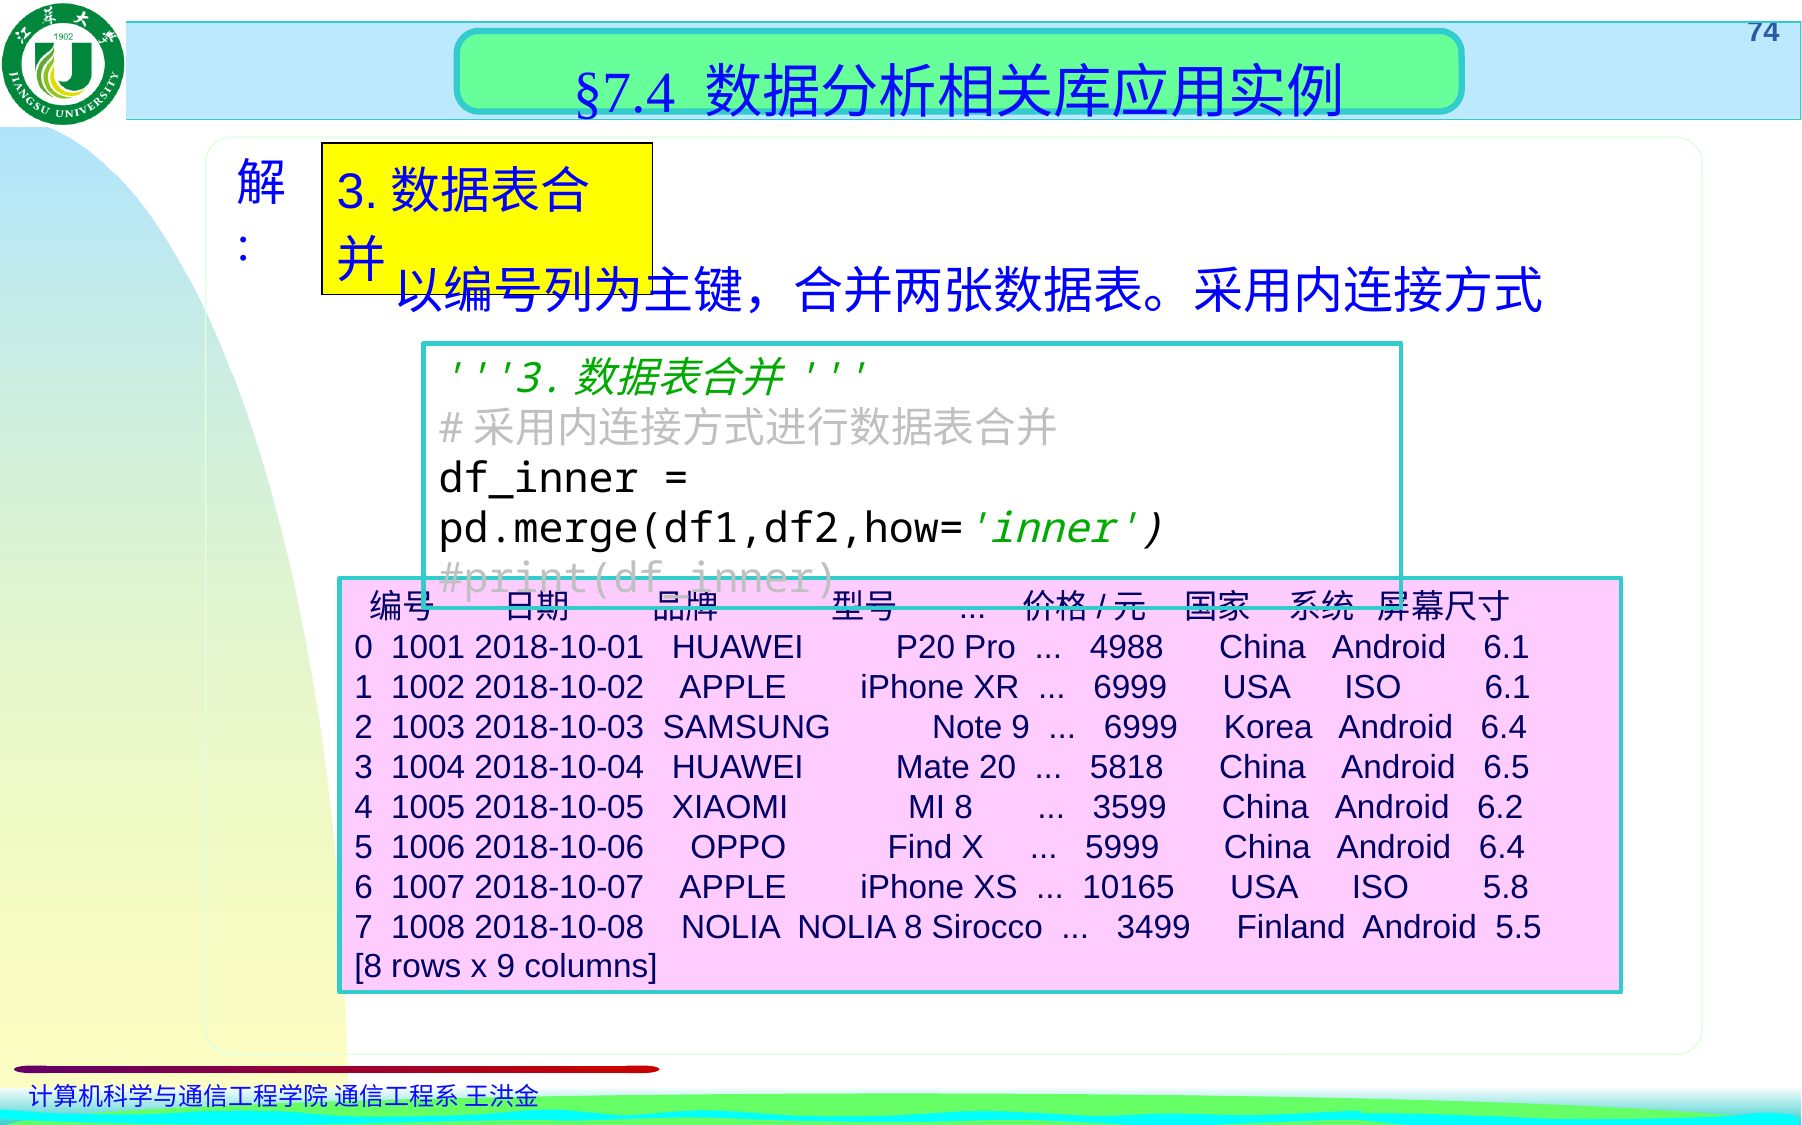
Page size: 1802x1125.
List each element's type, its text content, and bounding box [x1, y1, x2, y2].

text_box 3.数据表合并 [321, 143, 653, 242]
text_box 解: [221, 143, 321, 278]
picture [0, 1, 126, 127]
text_box '''3.数据表合并''' #采用内连接方式进行数据表合并 df_inner = pd.merge(df1,df2,how='inner') #print(df_inner) [423, 343, 1402, 609]
text_box §7.4 数据分析相关库应用实例 [456, 30, 1462, 112]
text_box 编号 日期 品牌 型号 ... 价格/元 国家 系统 屏幕尺寸 0 1001 2018-10-01 HUAWEI P20 Pro ... 4988 China Android 6.1 1 1002 2018-10-02 APPLE iPhone XR ... 6999 USA ISO 6.1 2 1003 2018-10-03 SAMSUNG Note 9 ... 6999 Korea Android 6.4 3 1004 2018-10-04 HUAWEI Mate 20 ... 5818 China Android 6.5 4 1005 2018-10-05 XIAOMI MI 8 ... 3599 China Android 6.2 5 1006 2018-10-06 OPPO Find X ... 5999 China Android 6.4 6 1007 2018-10-07 APPLE iPhone XS ... 10165 USA ISO 5.8 7 1008 2018-10-08 NOLIA NOLIA 8 Sirocco ... 3499 Finland Android 5.5 [8 rows x 9 columns] [339, 577, 1622, 992]
text_box 以编号列为主键，合并两张数据表。采用内连接方式 [321, 242, 1604, 326]
